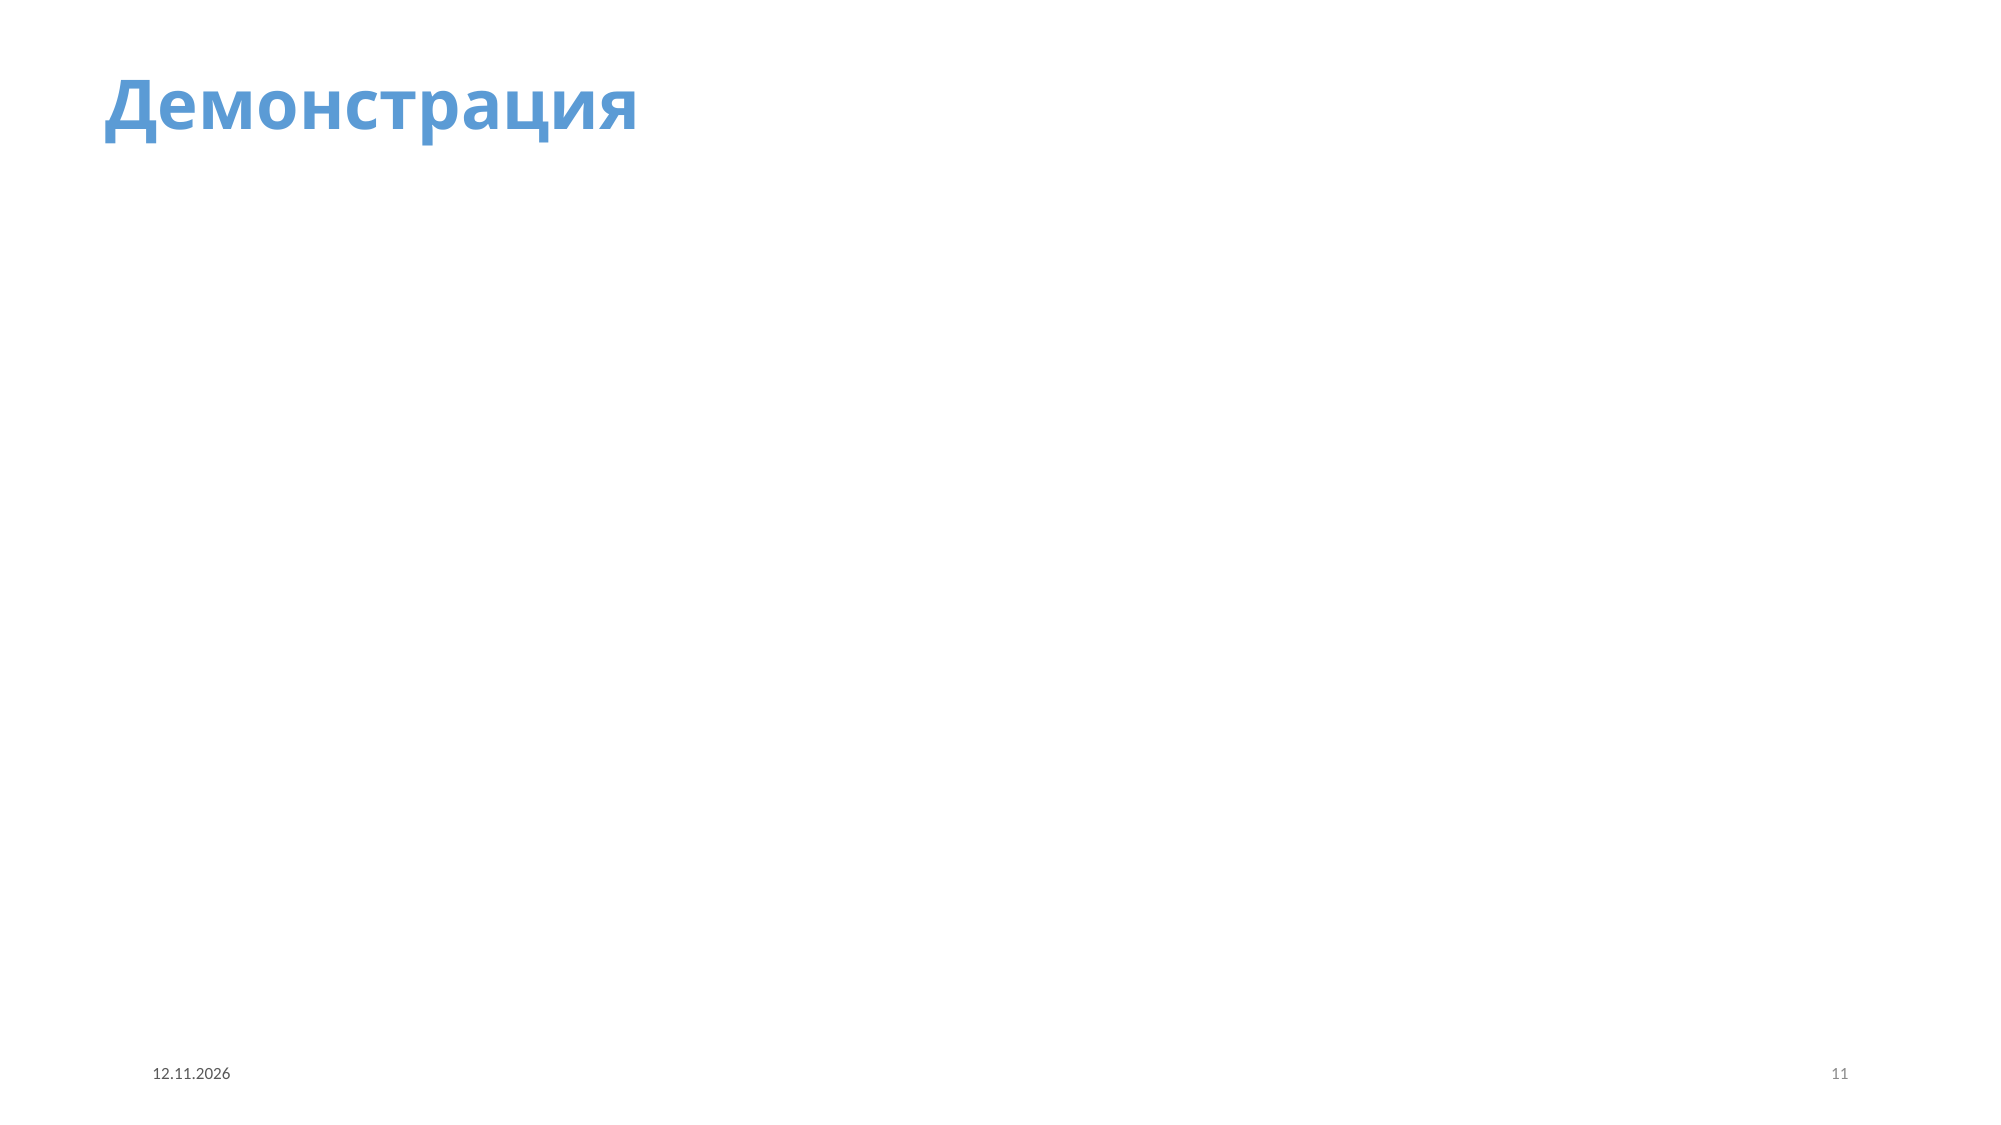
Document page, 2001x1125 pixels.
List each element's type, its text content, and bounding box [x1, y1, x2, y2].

text_box Демонстрация [90, 19, 1497, 197]
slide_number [137, 1042, 588, 1103]
slide_number 11 [1413, 1042, 1864, 1103]
